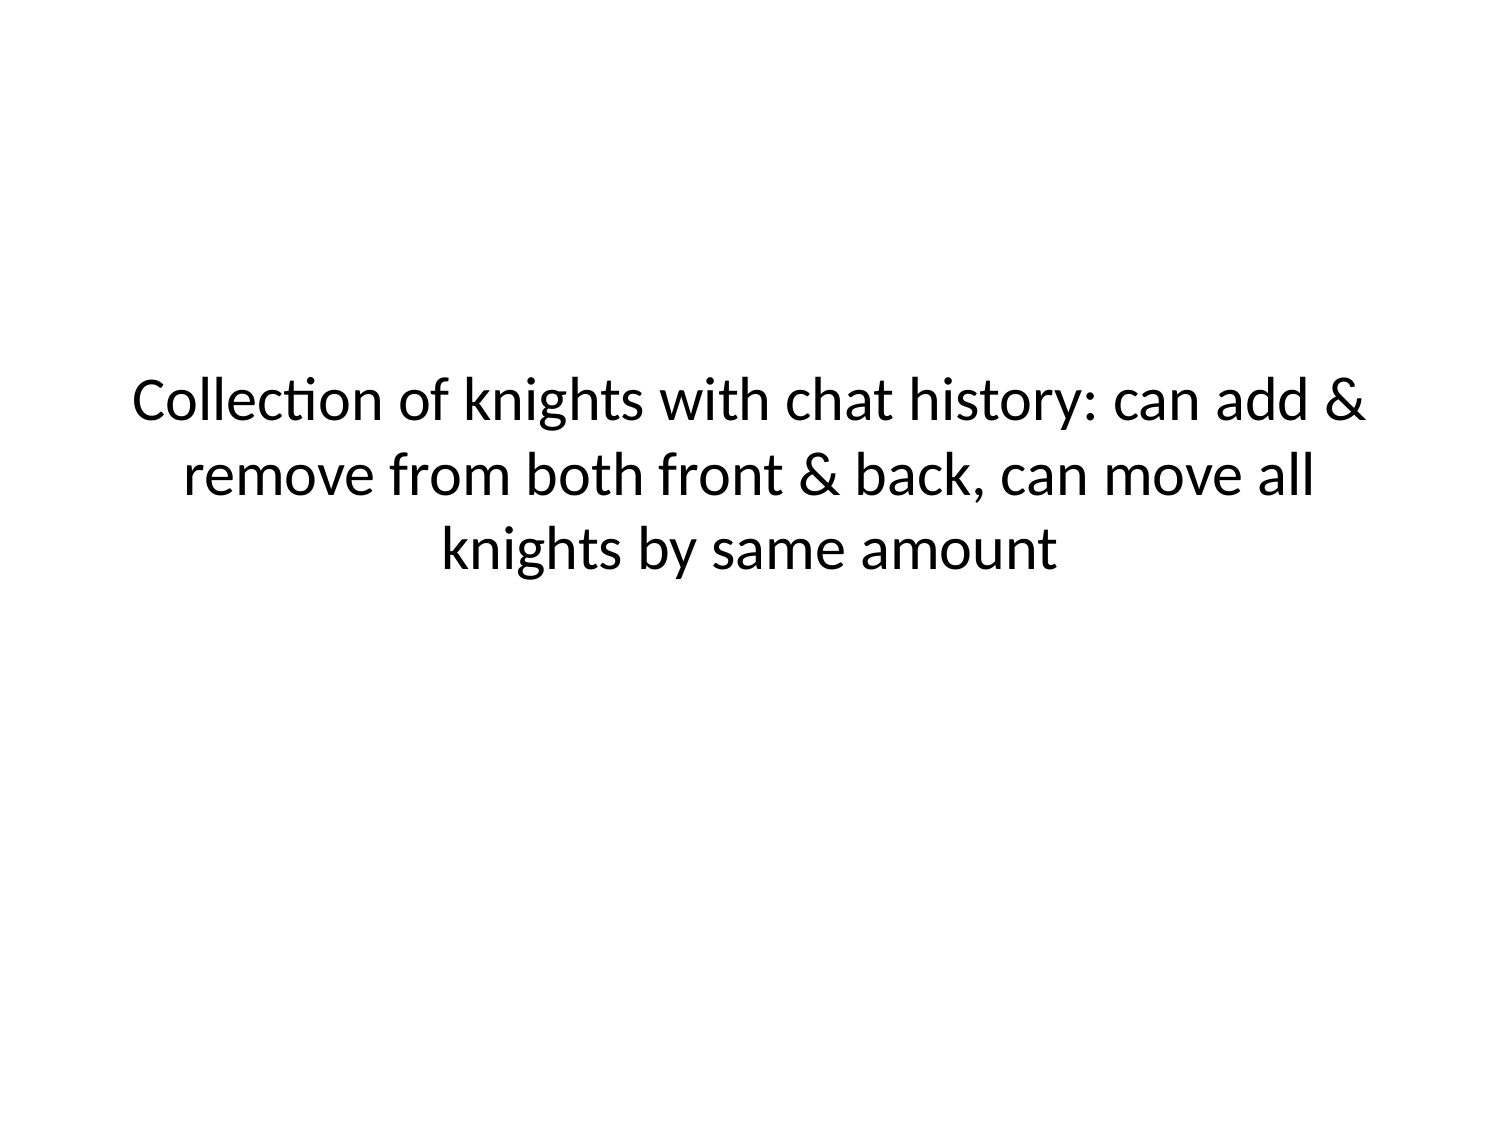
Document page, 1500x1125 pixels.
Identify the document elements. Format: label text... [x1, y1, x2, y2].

title Collection of knights with chat history: can add & remove from both front & back, can move all knights by same amount [112, 349, 1388, 591]
